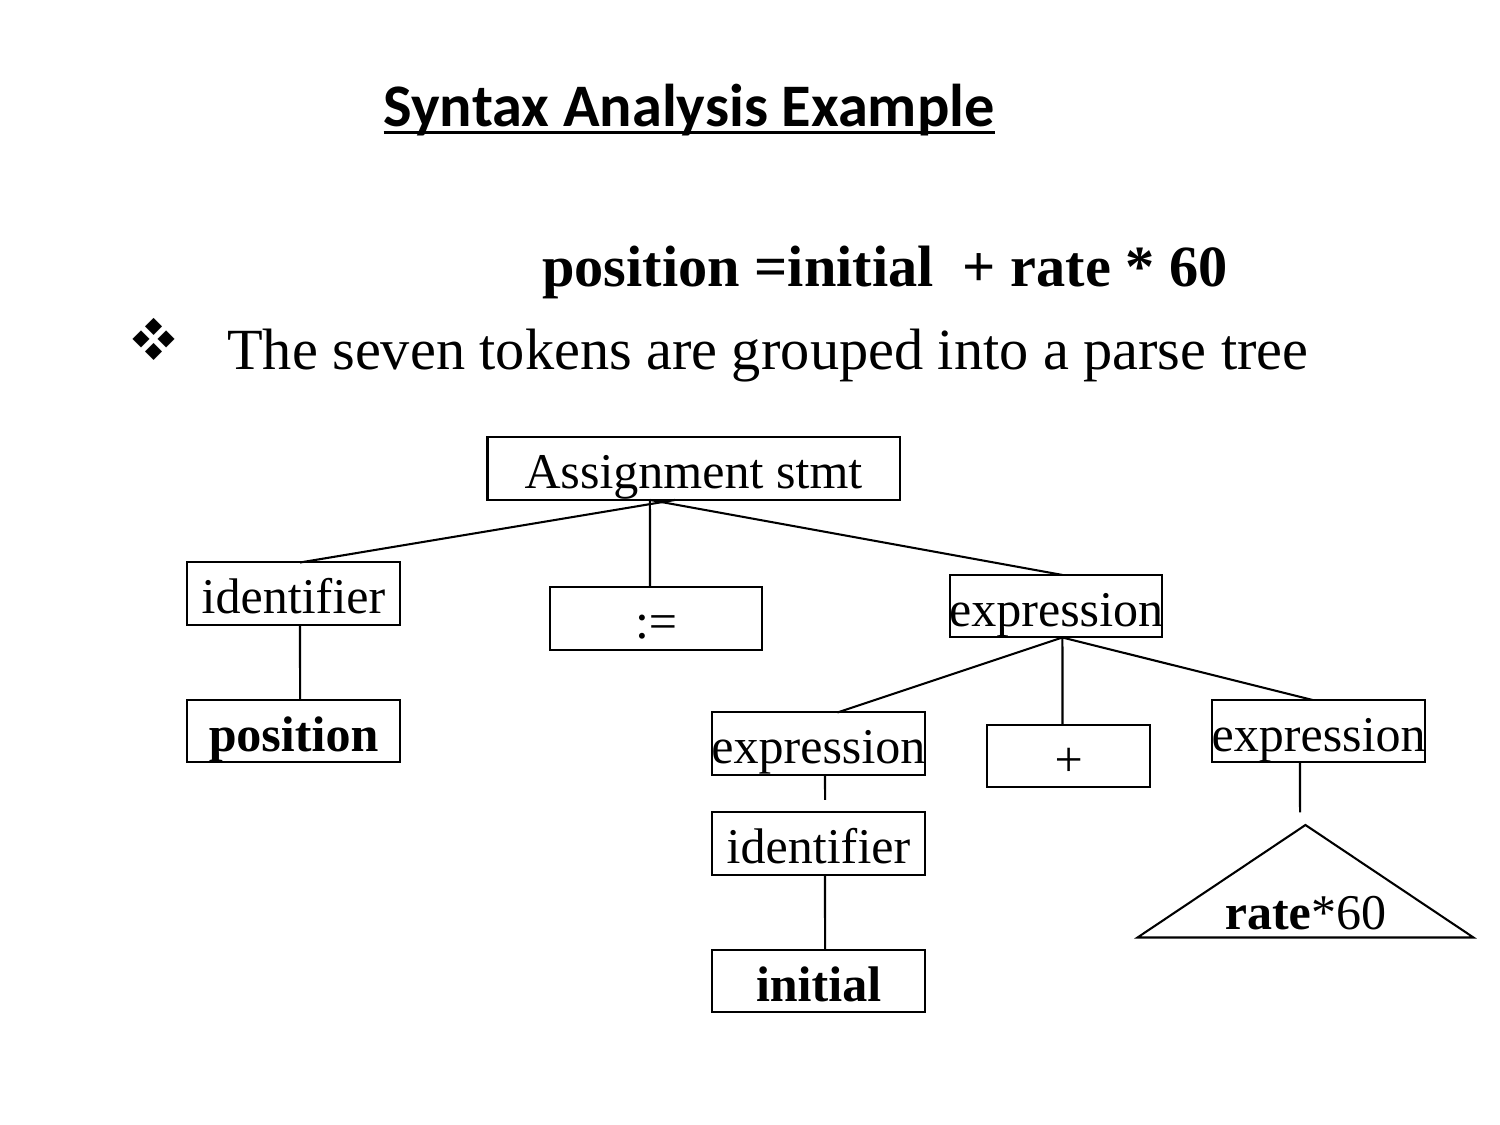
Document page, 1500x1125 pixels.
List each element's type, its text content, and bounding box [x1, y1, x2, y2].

text_box Assignment stmt [487, 437, 900, 500]
title Syntax Analysis Example [32, 37, 1347, 168]
text_box position [187, 699, 400, 763]
text_box initial [712, 949, 925, 1013]
text_box expression [712, 712, 925, 775]
text_box := [549, 587, 763, 650]
text_box expression [949, 574, 1163, 638]
text_box + [987, 724, 1150, 788]
text_box expression [1212, 699, 1425, 763]
text_box identifier [712, 812, 925, 875]
text_box identifier [187, 562, 400, 625]
list position =initial + rate * 60 The seven tokens are grouped into a parse tree [112, 212, 1388, 1025]
text_box rate*60 [1137, 825, 1474, 938]
